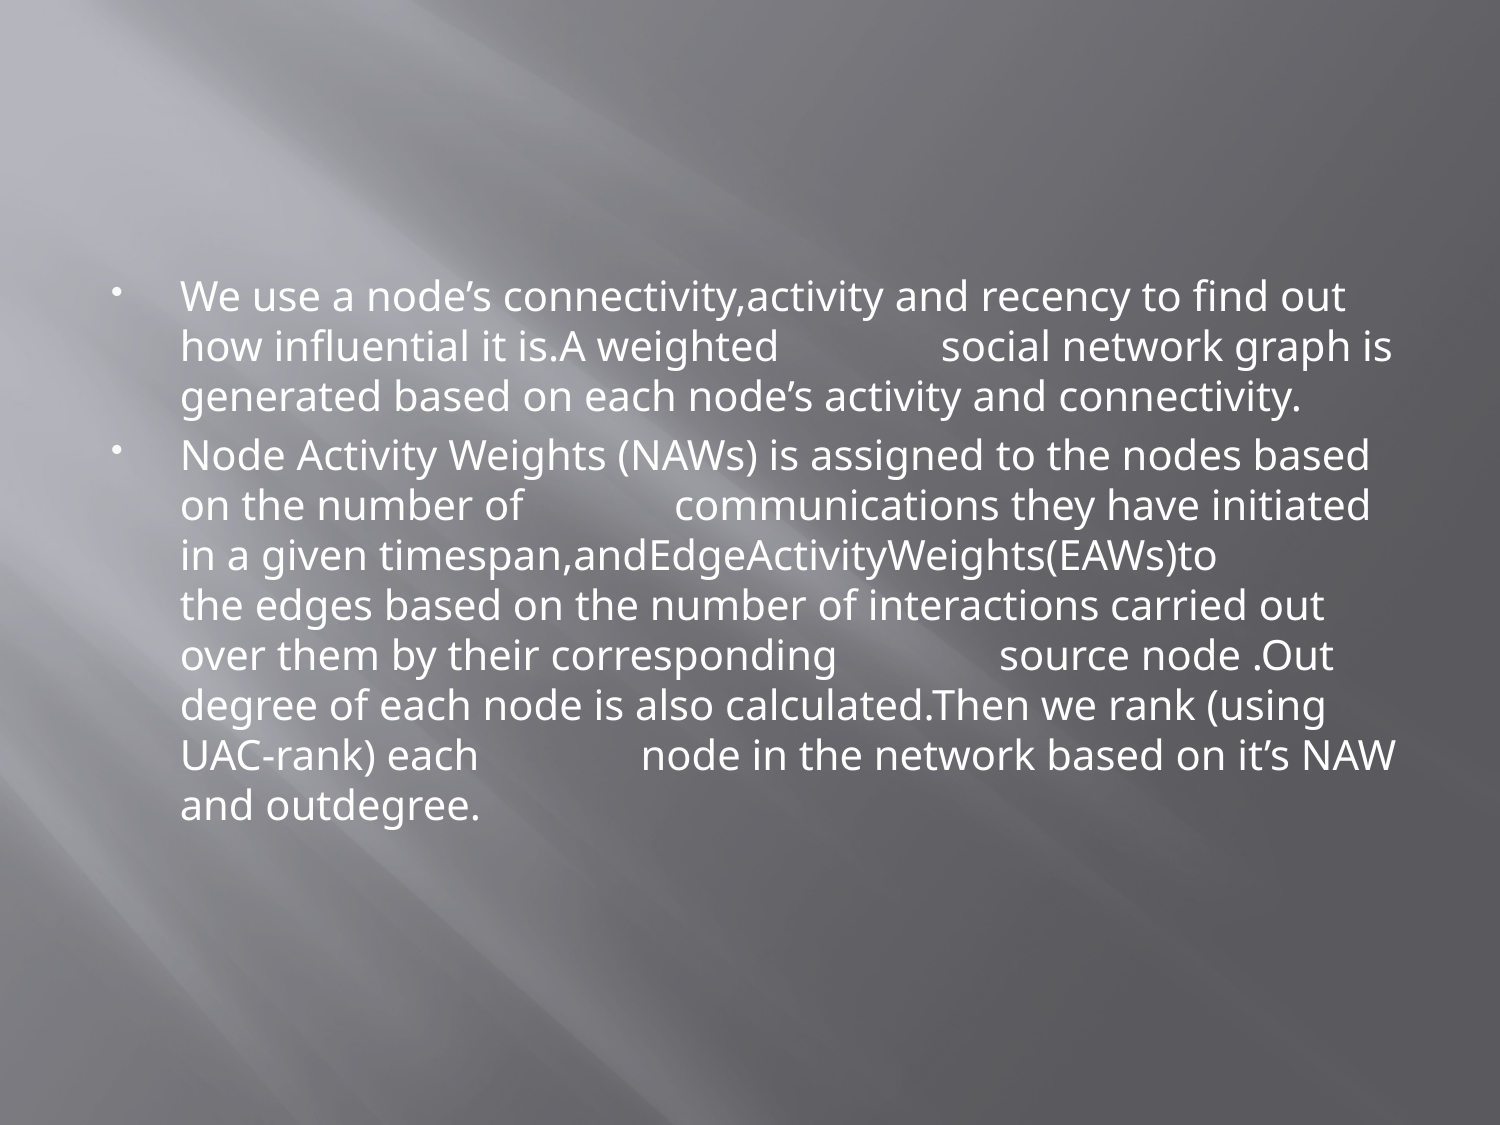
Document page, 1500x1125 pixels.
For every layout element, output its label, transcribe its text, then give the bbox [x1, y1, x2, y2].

list We use a node’s connectivity,activity and recency to find out how influential it is.A weighted social network graph is generated based on each node’s activity and connectivity. Node Activity Weights (NAWs) is assigned to the nodes based on the number of communications they have initiated in a given timespan,andEdgeActivityWeights(EAWs)to the edges based on the number of interactions carried out over them by their corresponding source node .Out degree of each node is also calculated.Then we rank (using UAC-rank) each node in the network based on it’s NAW and outdegree. [75, 262, 1425, 1035]
